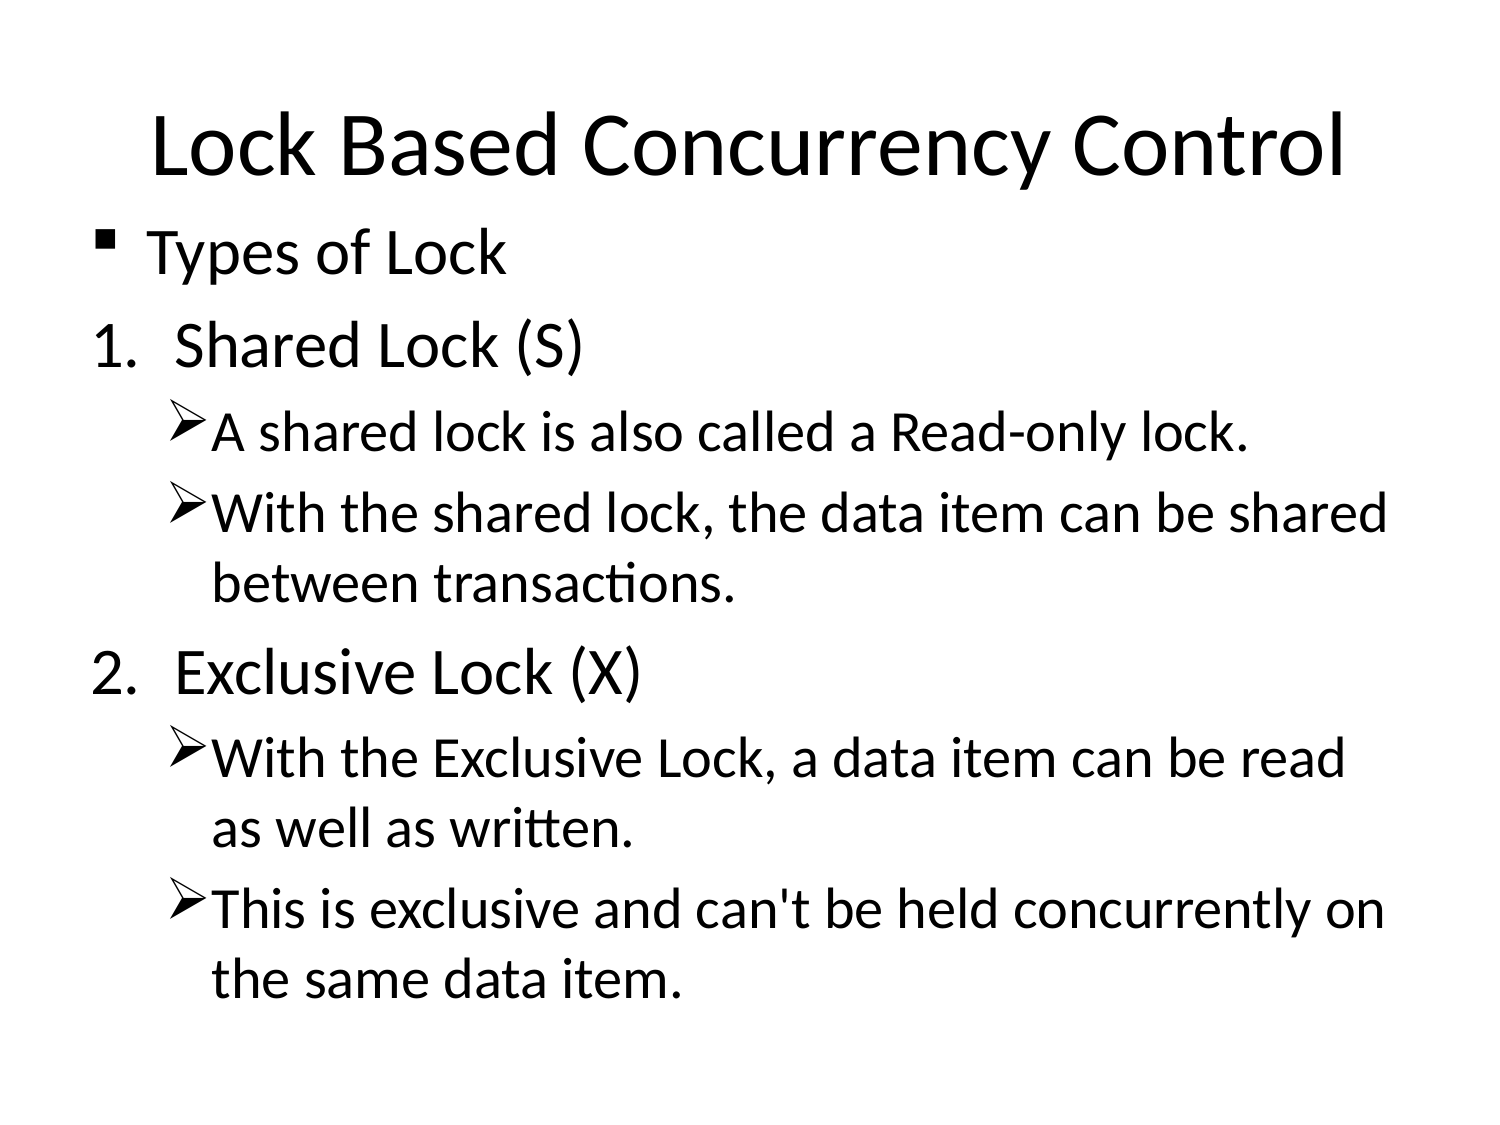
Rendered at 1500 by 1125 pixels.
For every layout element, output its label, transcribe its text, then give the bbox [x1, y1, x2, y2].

title Lock Based Concurrency Control [75, 45, 1425, 200]
list Types of Lock Shared Lock (S) A shared lock is also called a Read-only lock. With the shared lock, the data item can be shared between transactions. Exclusive Lock (X) With the Exclusive Lock, a data item can be read as well as written. This is exclusive and can't be held concurrently on the same data item. [75, 200, 1425, 1100]
